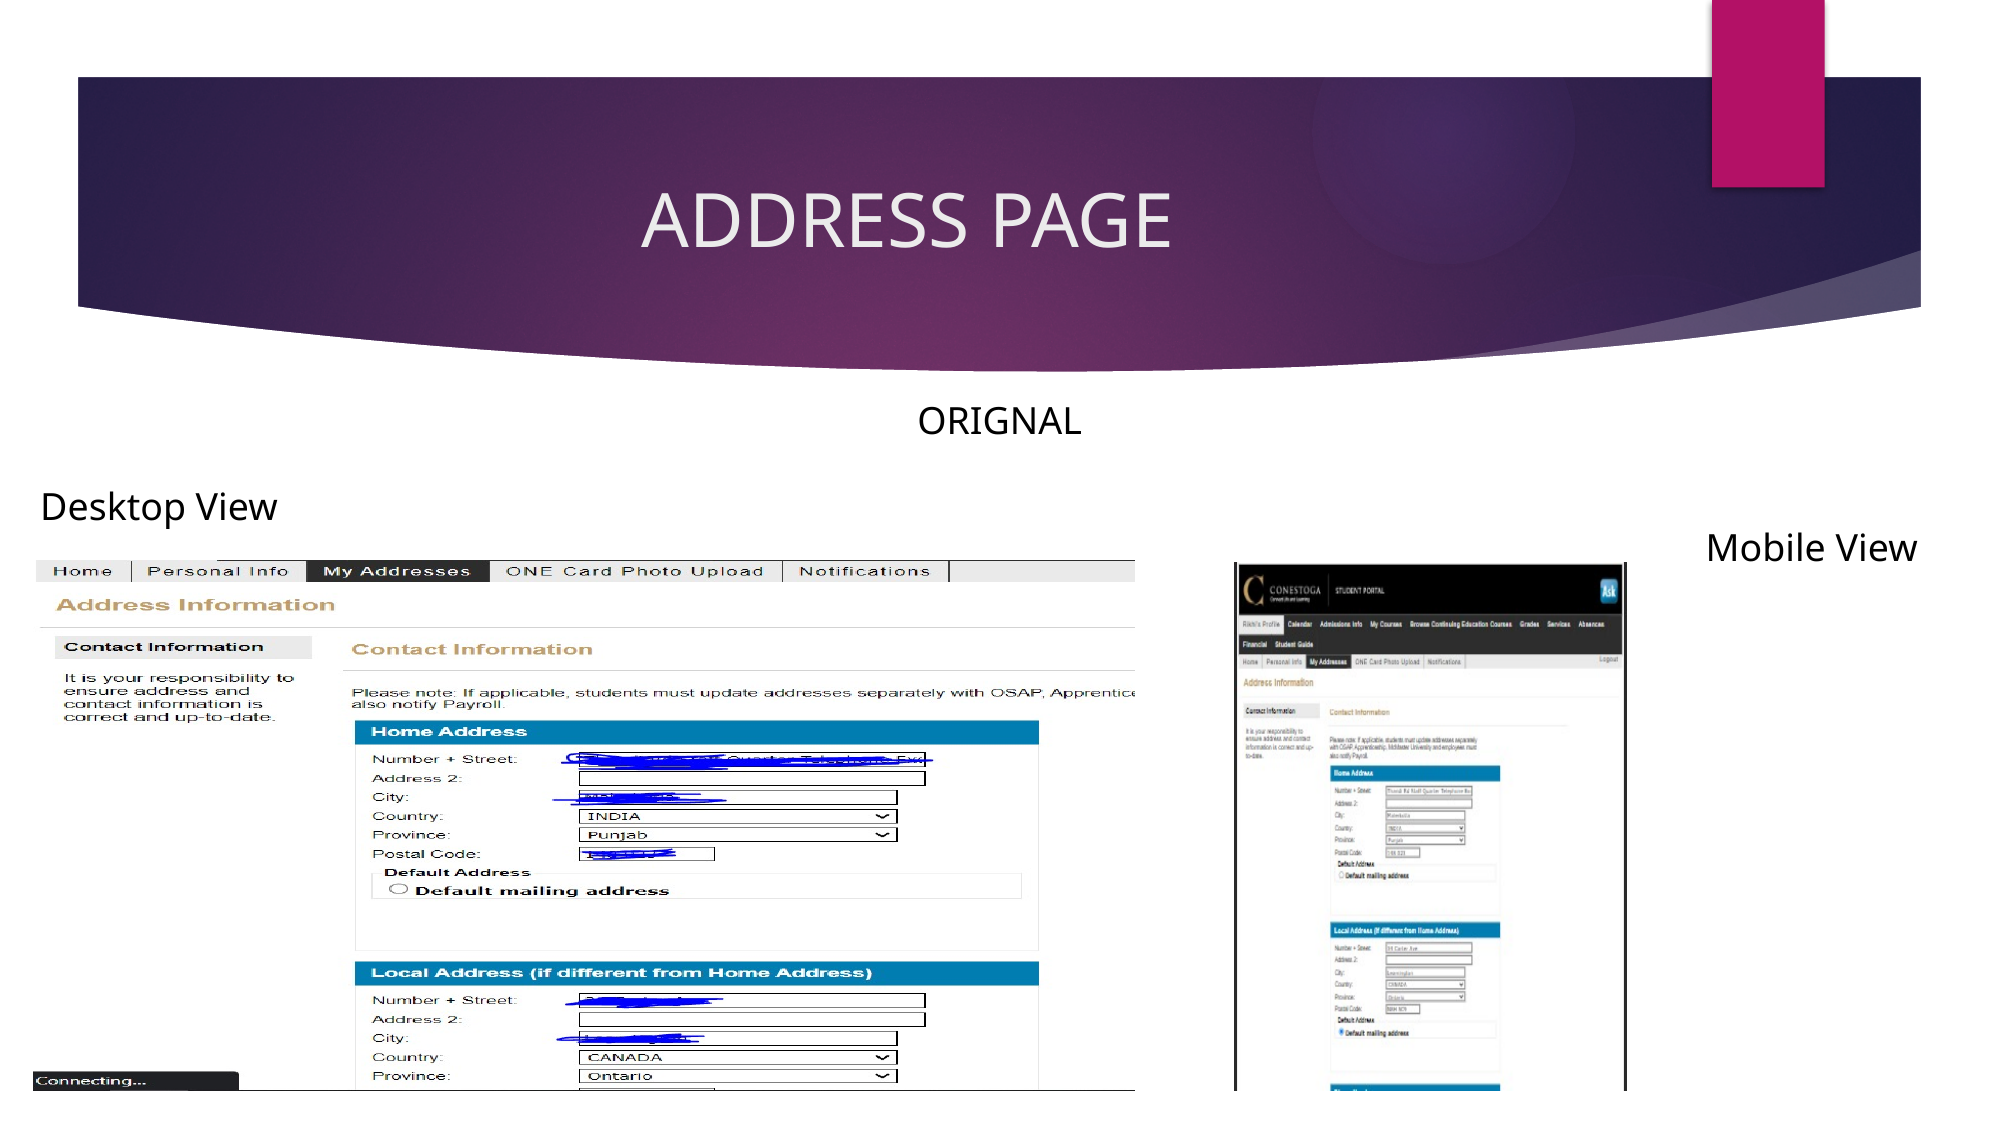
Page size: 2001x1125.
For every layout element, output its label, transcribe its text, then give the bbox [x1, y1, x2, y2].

text_box ORIGNAL [843, 389, 1157, 450]
title ADDRESS PAGE [189, 159, 1627, 276]
text_box Desktop View [4, 475, 314, 536]
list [33, 560, 1135, 1091]
picture [1234, 562, 1627, 1091]
text_box Mobile View [1657, 516, 1967, 577]
